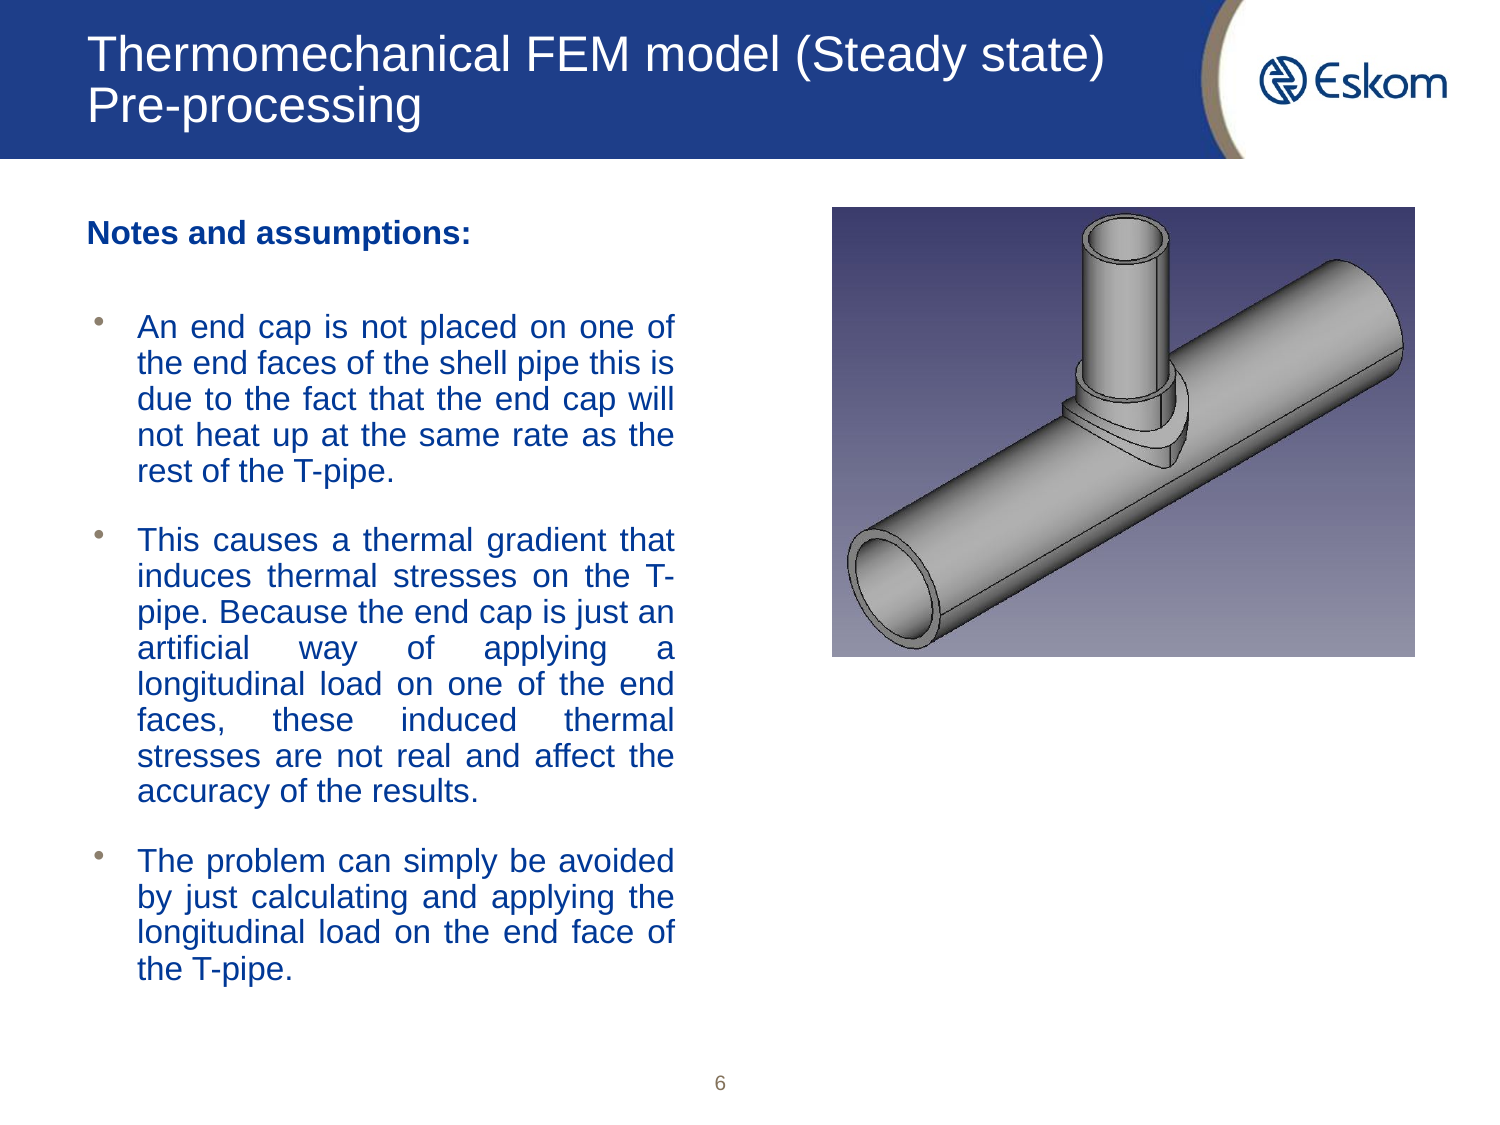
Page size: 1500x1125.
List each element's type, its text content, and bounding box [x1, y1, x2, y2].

list An end cap is not placed on one of the end faces of the shell pipe this is due to the fact that the end cap will not heat up at the same rate as the rest of the T-pipe. This causes a thermal gradient that induces thermal stresses on the T-pipe. Because the end cap is just an artificial way of applying a longitudinal load on one of the end faces, these induced thermal stresses are not real and affect the accuracy of the results. The problem can simply be avoided by just calculating and applying the longitudinal load on the end face of the T-pipe. [78, 309, 691, 1083]
slide_number 6 [643, 1058, 798, 1103]
picture [832, 207, 1415, 658]
title Thermomechanical FEM model (Steady state) Pre-processing [71, 27, 1142, 137]
picture [0, 0, 1246, 159]
picture [1257, 55, 1450, 105]
text_box Notes and assumptions: [71, 207, 831, 309]
